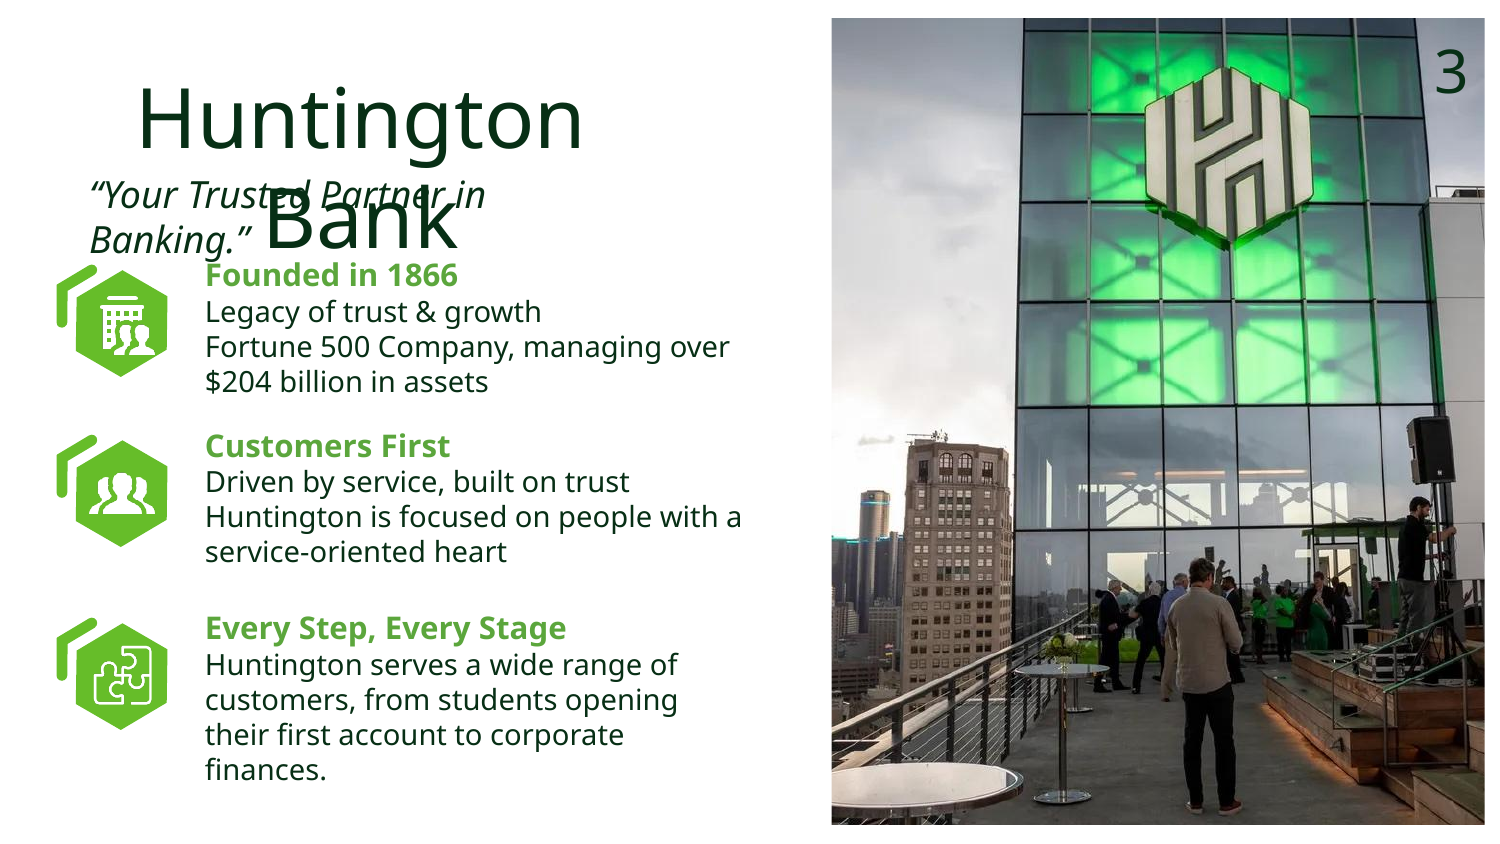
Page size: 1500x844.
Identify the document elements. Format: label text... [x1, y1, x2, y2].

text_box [39, 606, 191, 744]
picture [92, 645, 153, 705]
text_box Huntington Bank [63, 50, 658, 251]
text_box Customers First Driven by service, built on trust Huntington is focused on people with a service-oriented heart [189, 410, 763, 584]
picture [89, 289, 156, 355]
text_box Every Step, Every Stage Huntington serves a wide range of customers, from students opening their first account to corporate finances. [189, 593, 763, 801]
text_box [39, 253, 191, 391]
text_box Founded in 1866 Legacy of trust & growth Fortune 500 Company, managing over $204 billion in assets [189, 240, 811, 413]
picture [831, 18, 1485, 825]
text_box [39, 423, 191, 561]
text_box “Your Trusted Partner in Banking.” [74, 156, 648, 251]
